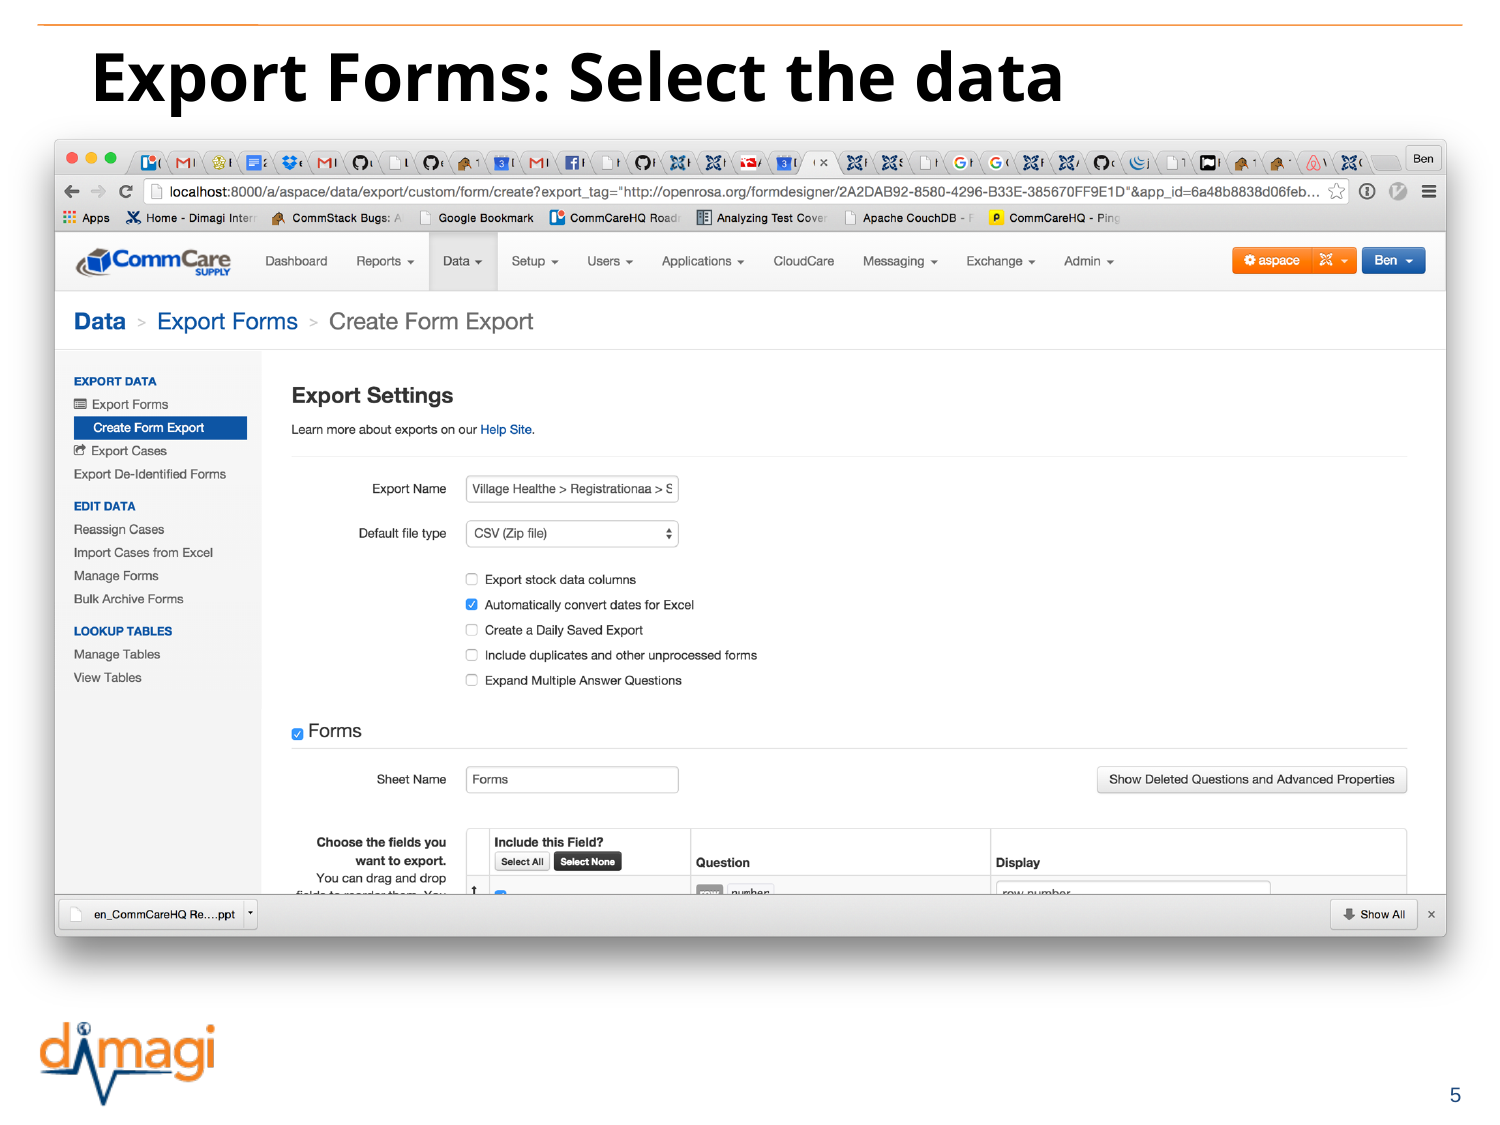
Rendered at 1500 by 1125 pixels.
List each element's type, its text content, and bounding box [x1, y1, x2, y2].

picture [0, 107, 1500, 1110]
title Export Forms: Select the data [74, 37, 1426, 106]
